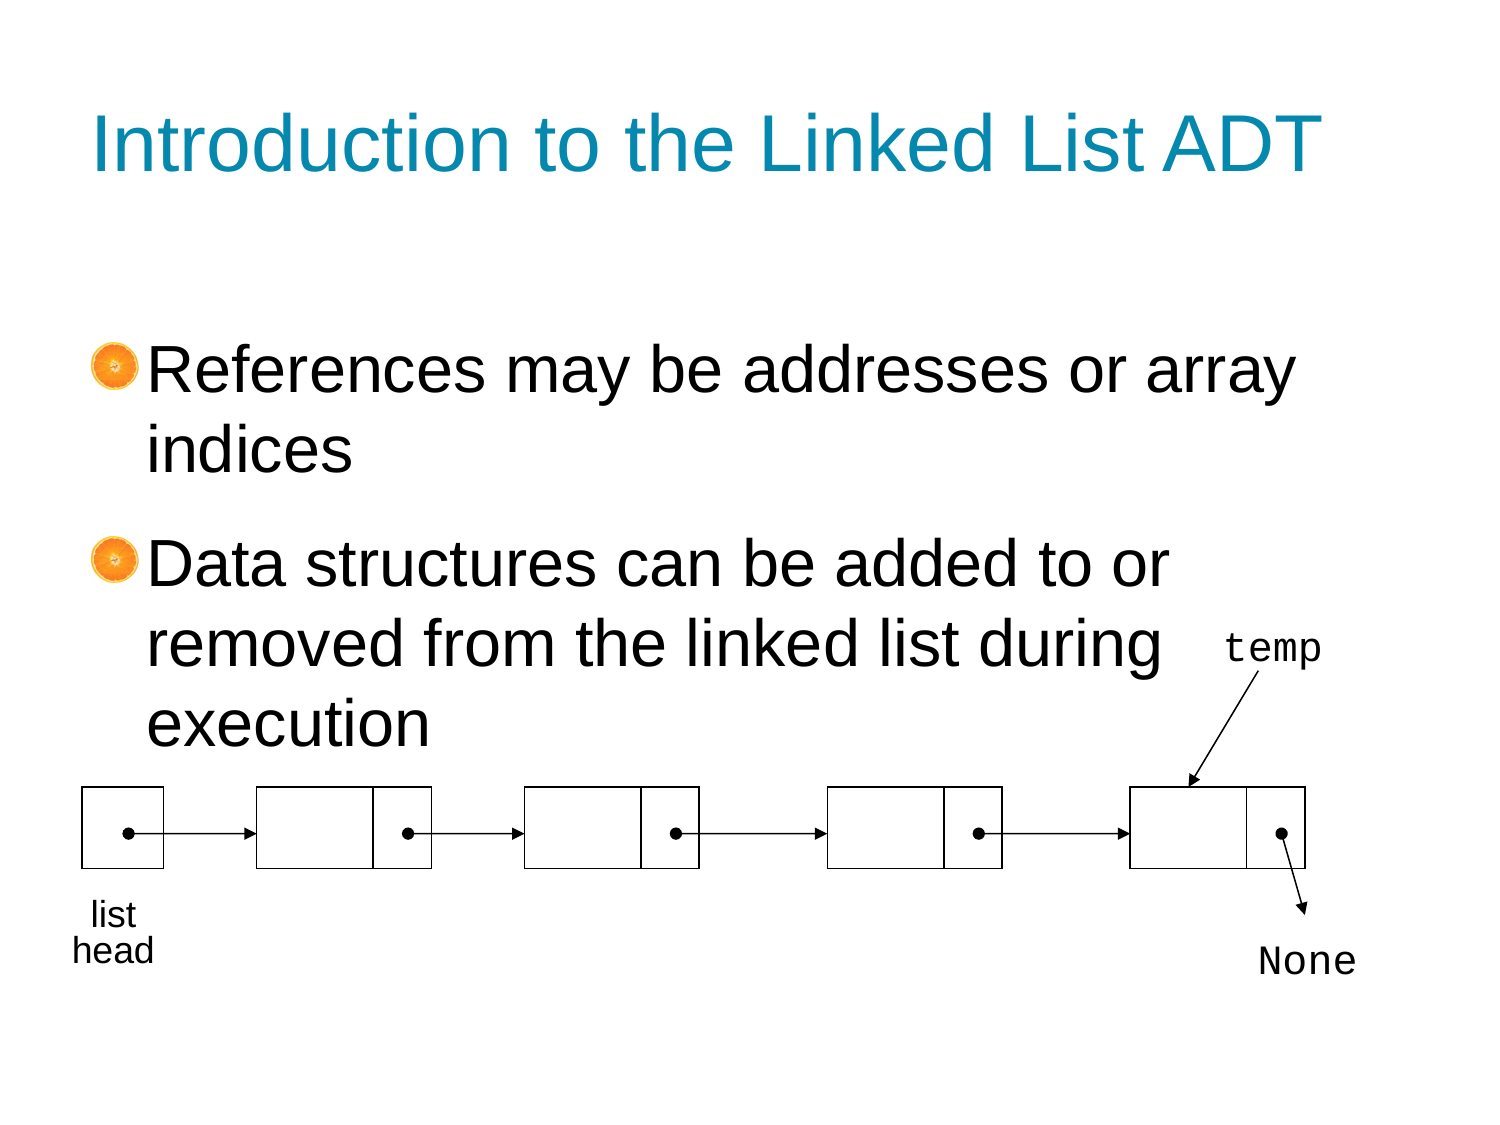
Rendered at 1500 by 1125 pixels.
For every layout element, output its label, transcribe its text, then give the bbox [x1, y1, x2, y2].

title Introduction to the Linked List ADT [75, 45, 1425, 233]
picture [90, 342, 139, 390]
picture [90, 536, 139, 583]
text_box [42, 612, 1374, 1004]
list References may be addresses or array indices Data structures can be added to or removed from the linked list during execution [75, 318, 1388, 933]
